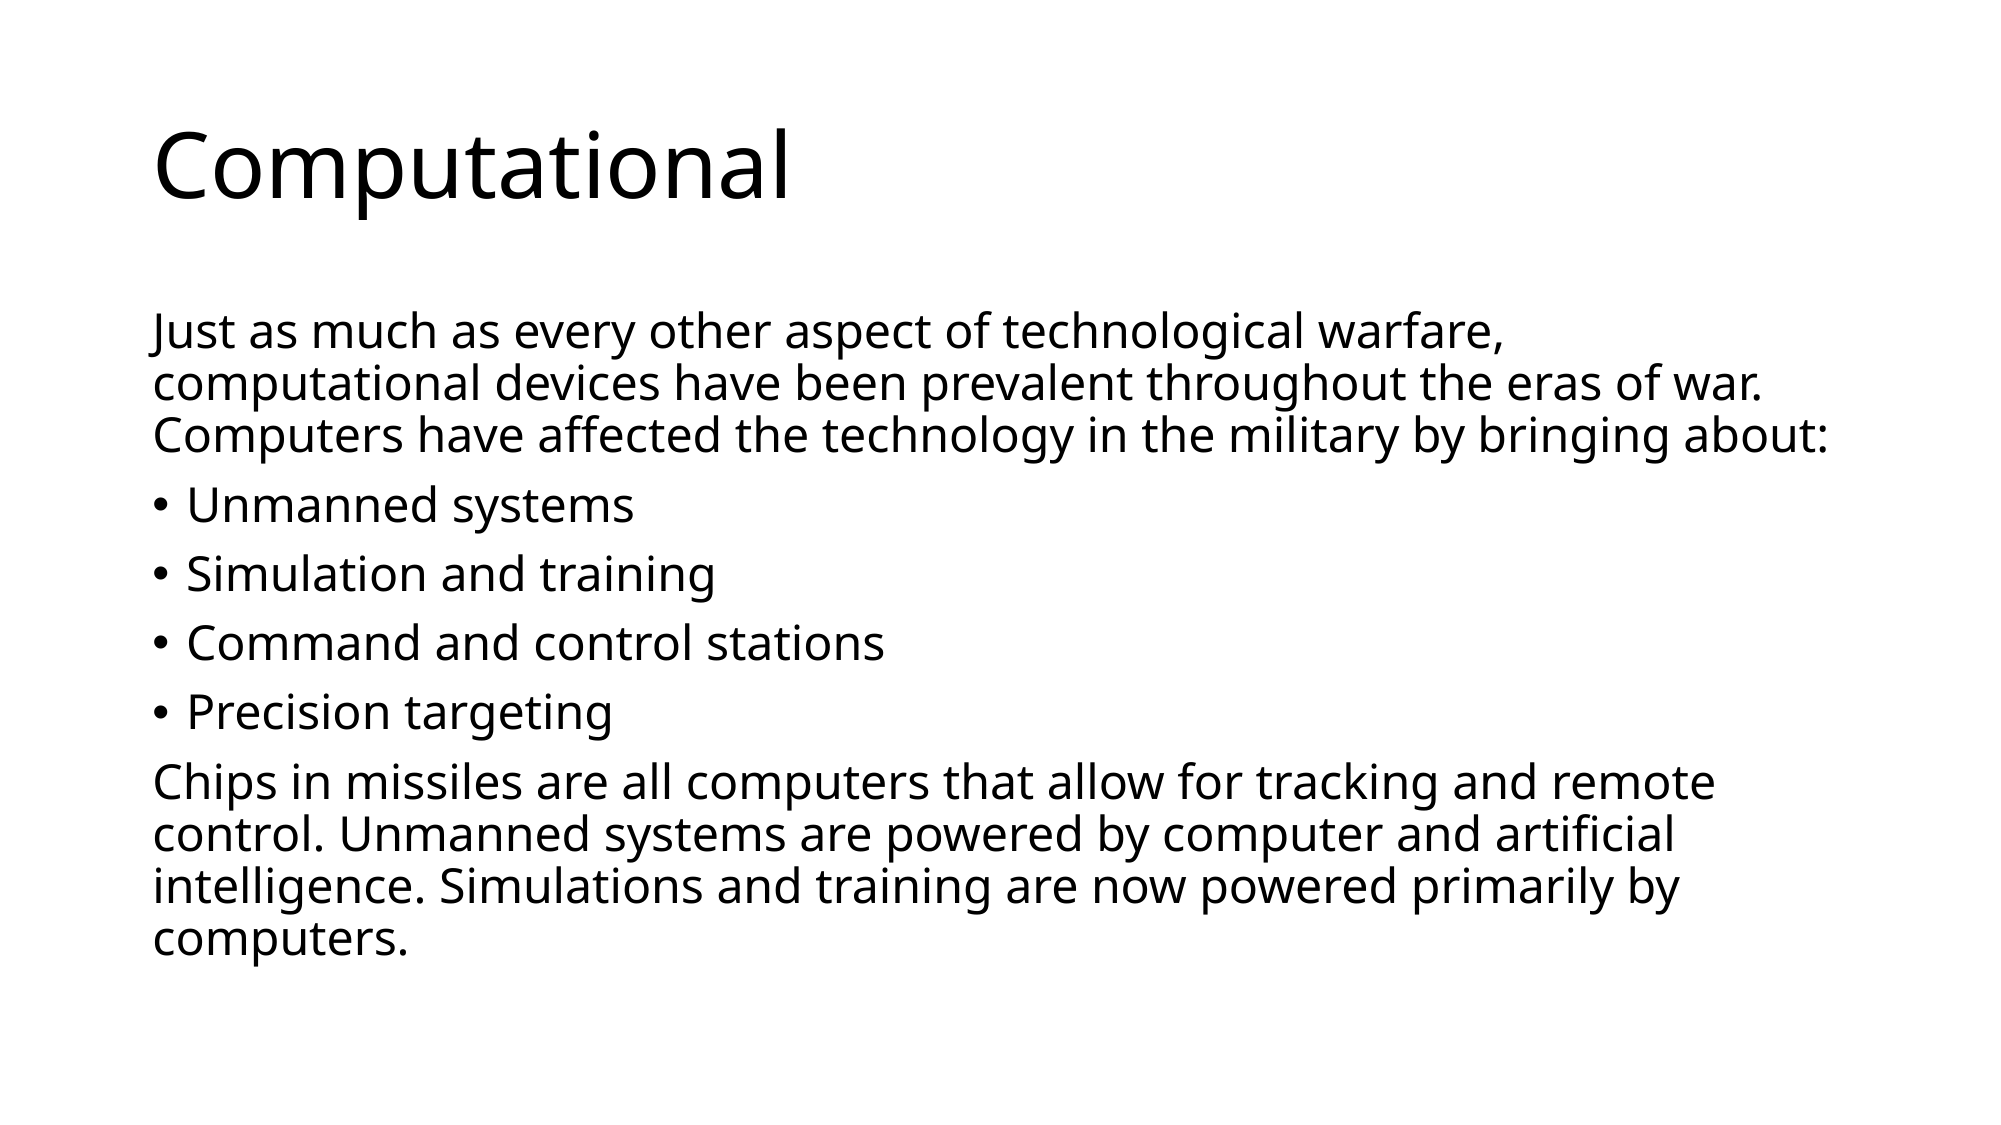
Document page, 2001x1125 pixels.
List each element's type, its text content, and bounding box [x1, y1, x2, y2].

title Computational [137, 59, 1863, 278]
list Just as much as every other aspect of technological warfare, computational devices have been prevalent throughout the eras of war. Computers have affected the technology in the military by bringing about: Unmanned systems Simulation and training Command and control stations Precision targeting Chips in missiles are all computers that allow for tracking and remote control. Unmanned systems are powered by computer and artificial intelligence. Simulations and training are now powered primarily by computers. [137, 299, 1863, 1014]
